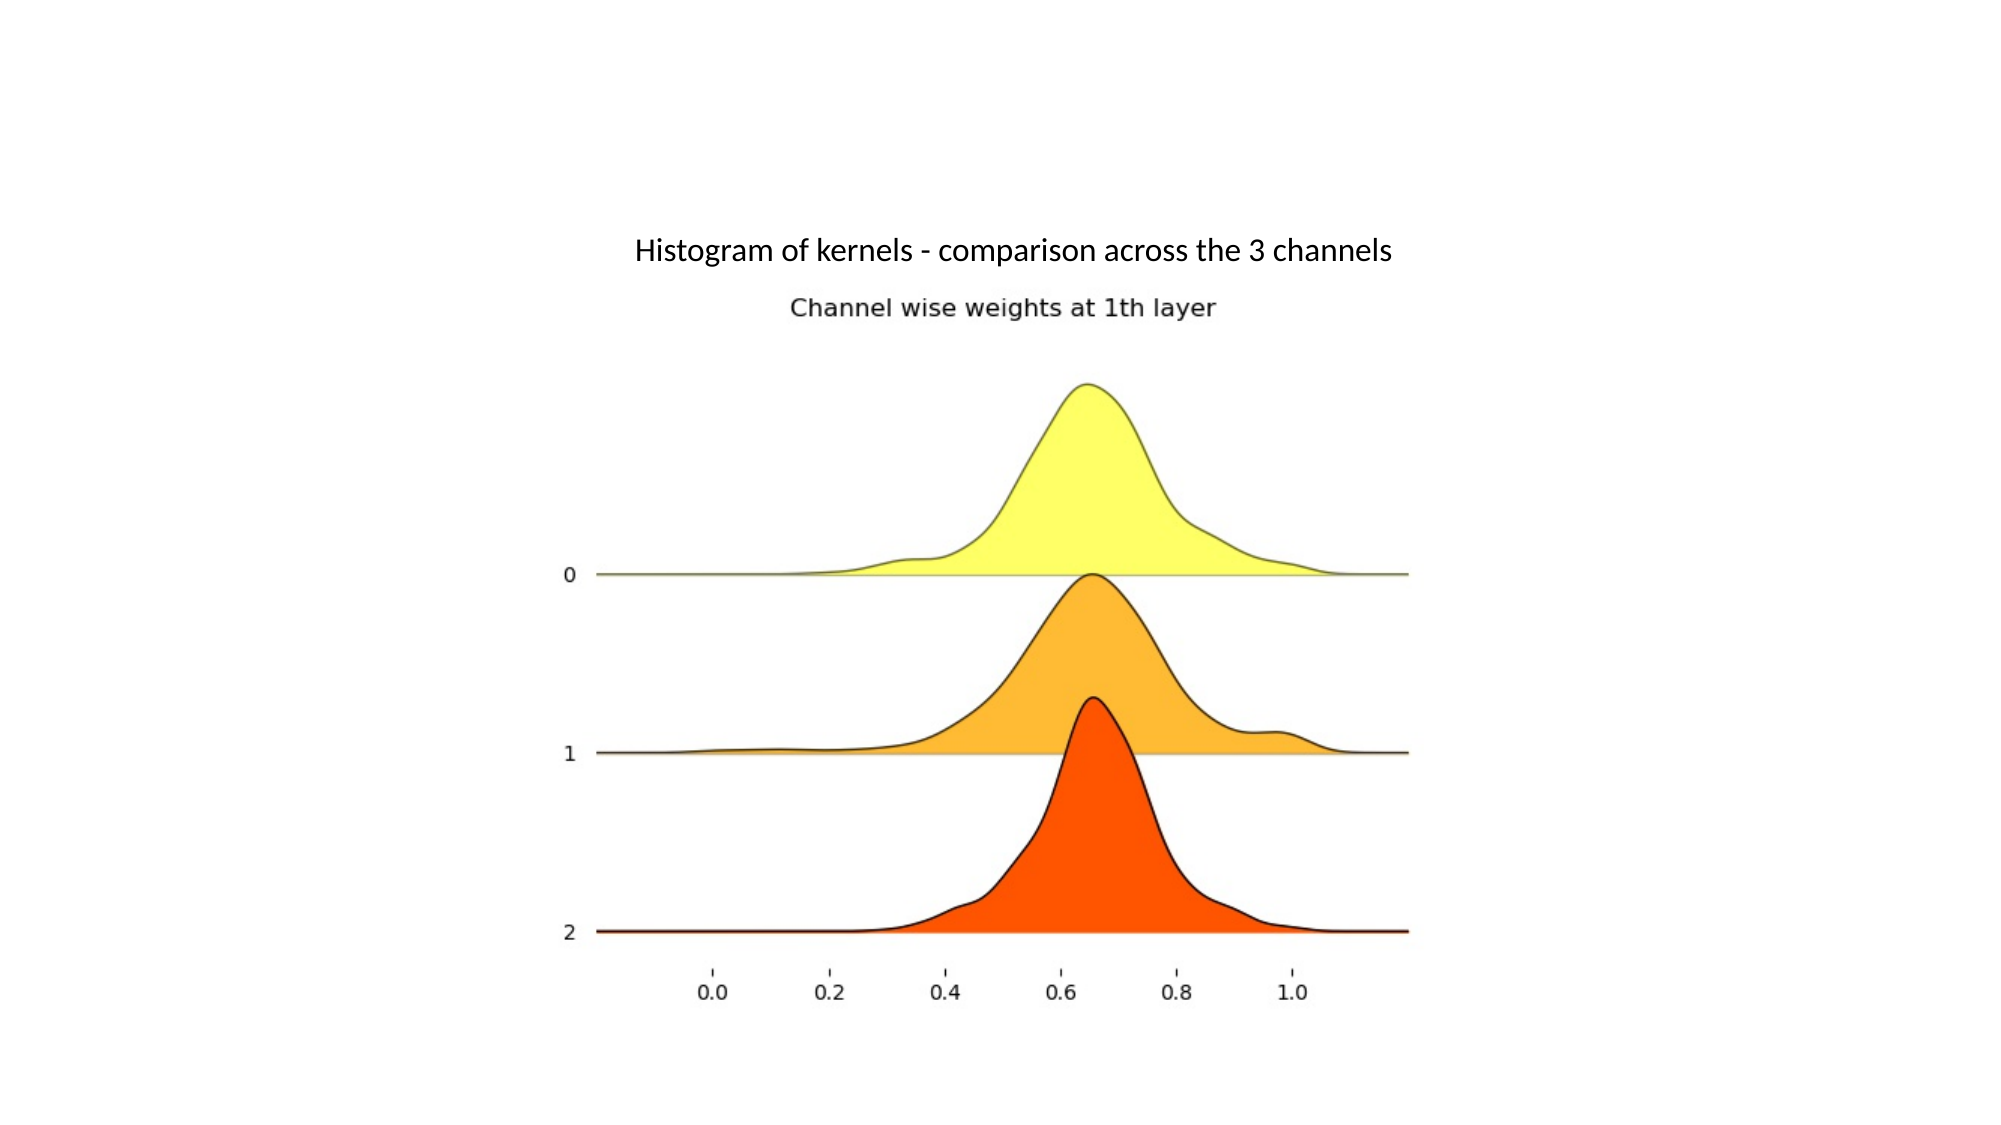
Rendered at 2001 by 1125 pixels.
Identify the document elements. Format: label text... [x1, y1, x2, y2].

text_box Histogram of kernels - comparison across the 3 channels [620, 221, 1608, 276]
picture [535, 276, 1436, 1027]
